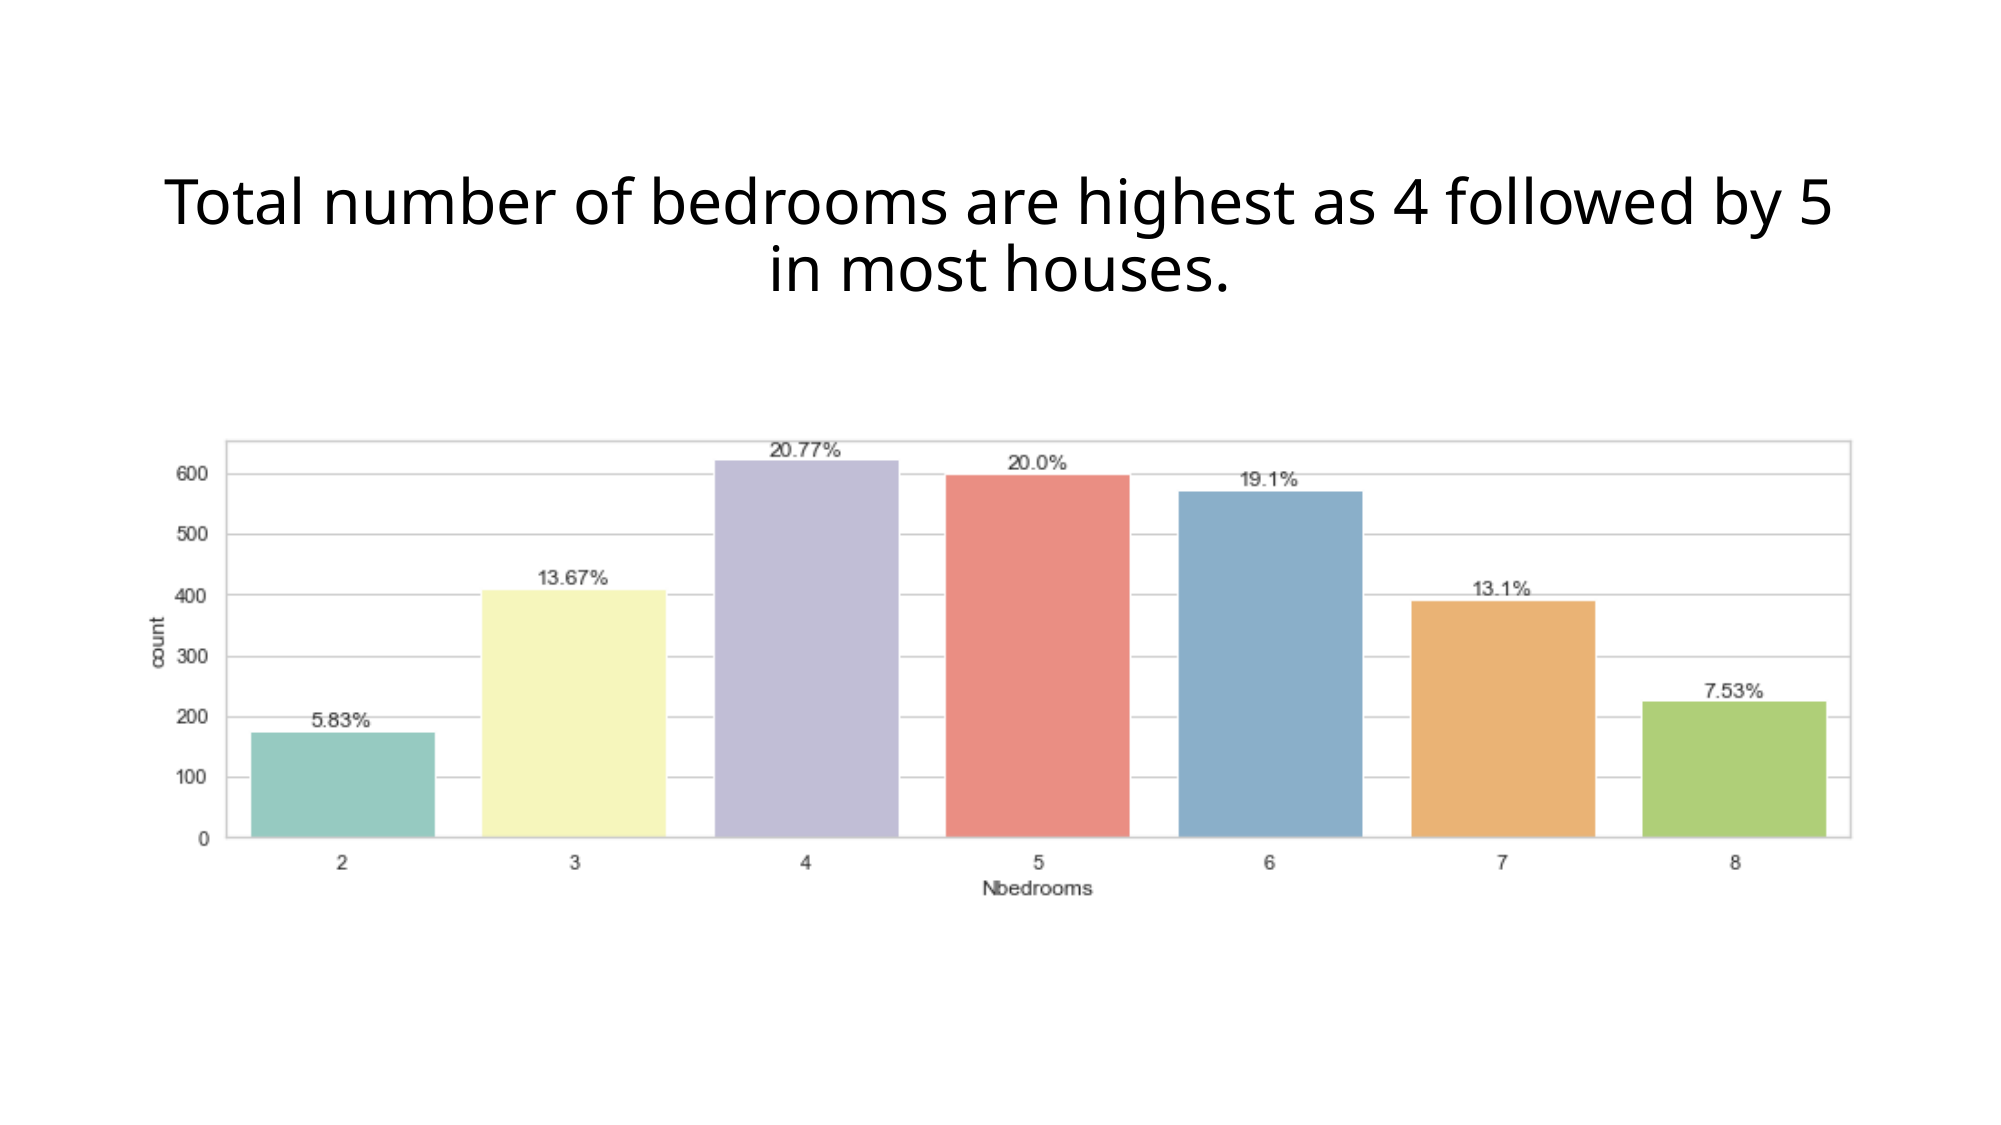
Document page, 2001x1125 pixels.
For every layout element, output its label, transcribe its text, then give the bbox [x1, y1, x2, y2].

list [137, 428, 1863, 912]
title Total number of bedrooms are highest as 4 followed by 5 in most houses. [137, 47, 1863, 381]
